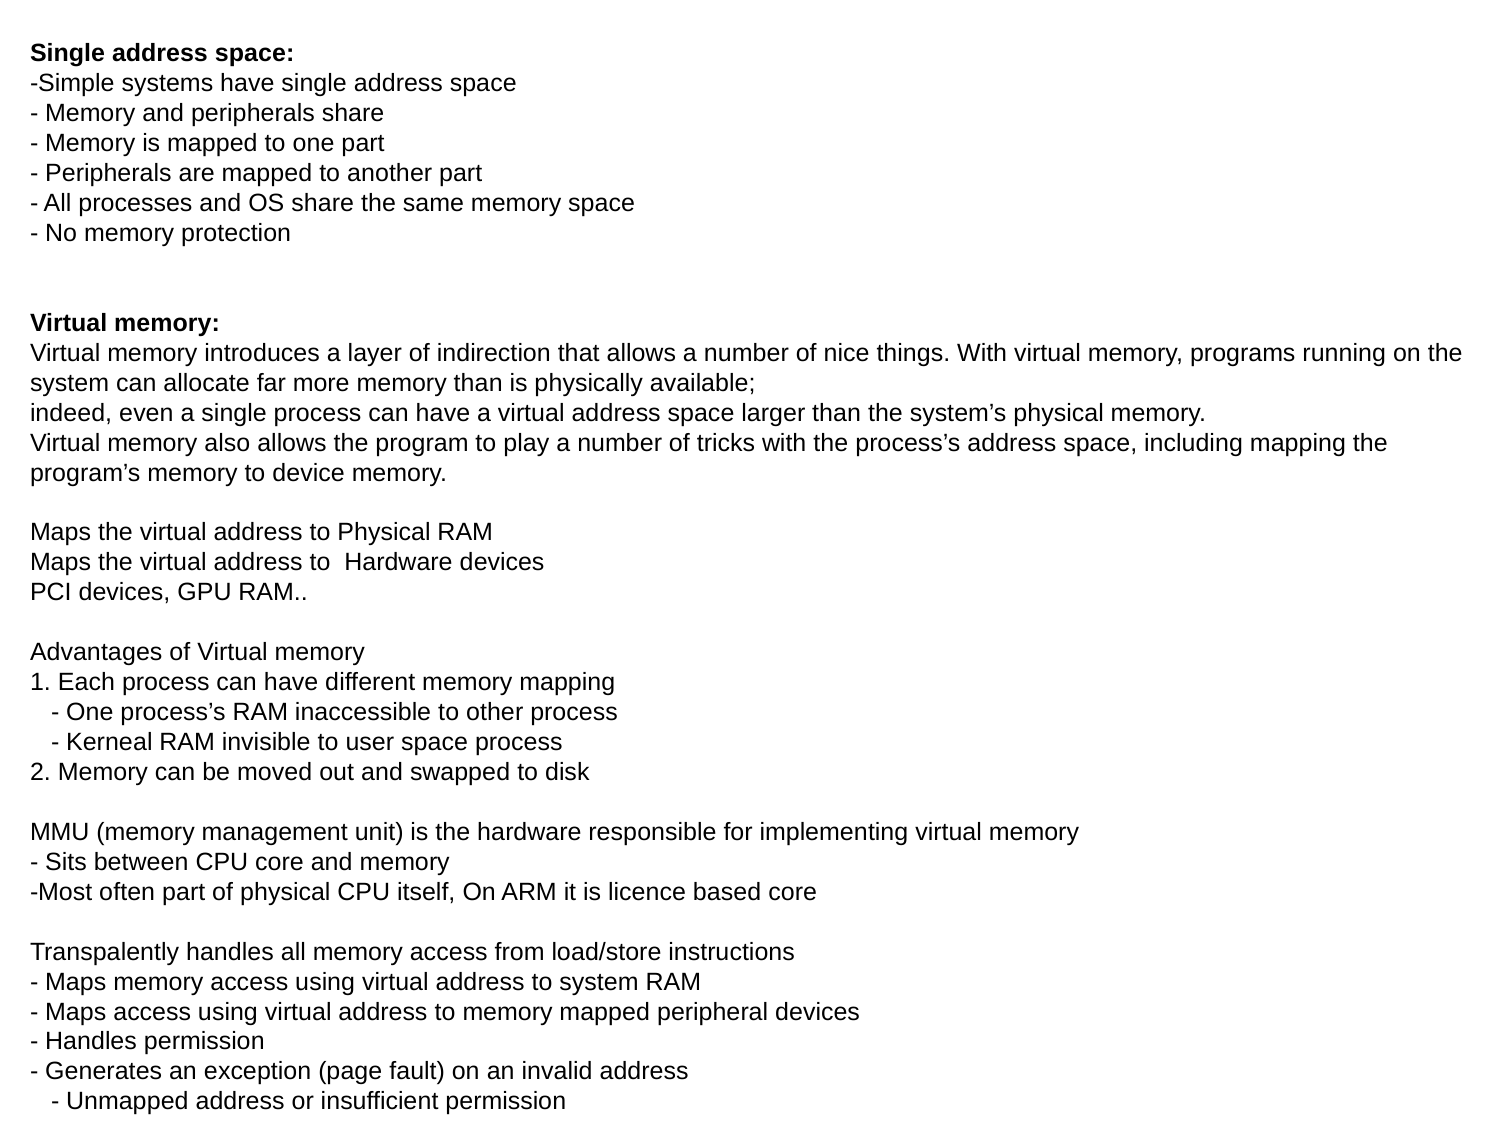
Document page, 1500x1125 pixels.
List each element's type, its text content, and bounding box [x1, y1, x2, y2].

text_box Single address space: -Simple systems have single address space - Memory and peripherals share - Memory is mapped to one part - Peripherals are mapped to another part - All processes and OS share the same memory space - No memory protection Virtual memory: Virtual memory introduces a layer of indirection that allows a number of nice things. With virtual memory, programs running on the system can allocate far more memory than is physically available; indeed, even a single process can have a virtual address space larger than the system’s physical memory. Virtual memory also allows the program to play a number of tricks with the process’s address space, including mapping the program’s memory to device memory. Maps the virtual address to Physical RAM Maps the virtual address to Hardware devices PCI devices, GPU RAM.. Advantages of Virtual memory 1. Each process can have different memory mapping - One process’s RAM inaccessible to other process - Kerneal RAM invisible to user space process 2. Memory can be moved out and swapped to disk MMU (memory management unit) is the hardware responsible for implementing virtual memory - Sits between CPU core and memory -Most often part of physical CPU itself, On ARM it is licence based core Transpalently handles all memory access from load/store instructions - Maps memory access using virtual address to system RAM - Maps access using virtual address to memory mapped peripheral devices - Handles permission - Generates an exception (page fault) on an invalid address - Unmapped address or insufficient permission [15, 29, 1500, 1052]
